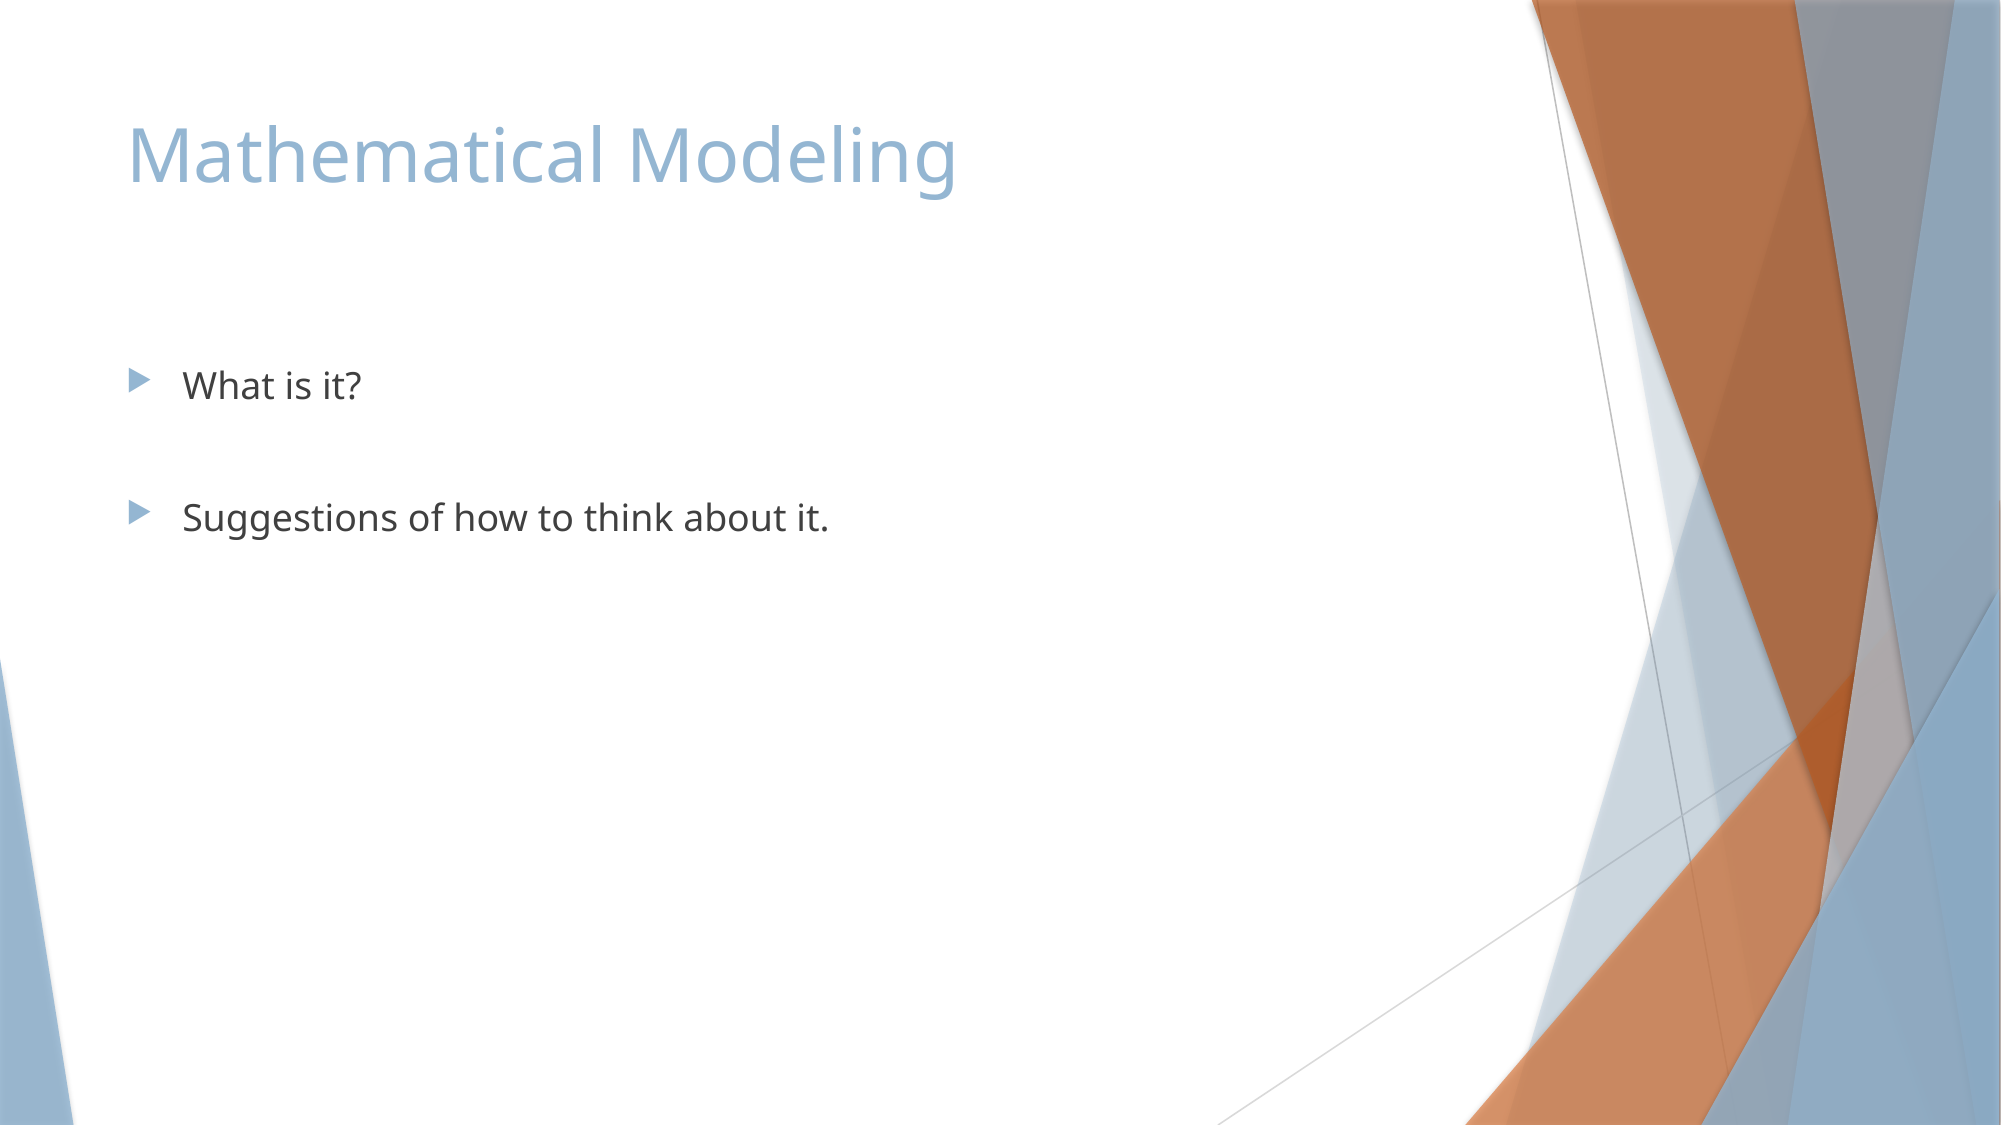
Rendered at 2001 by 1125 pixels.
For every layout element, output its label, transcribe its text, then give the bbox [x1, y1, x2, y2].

title Mathematical Modeling [111, 99, 1522, 317]
list What is it? Suggestions of how to think about it. [111, 354, 1522, 992]
